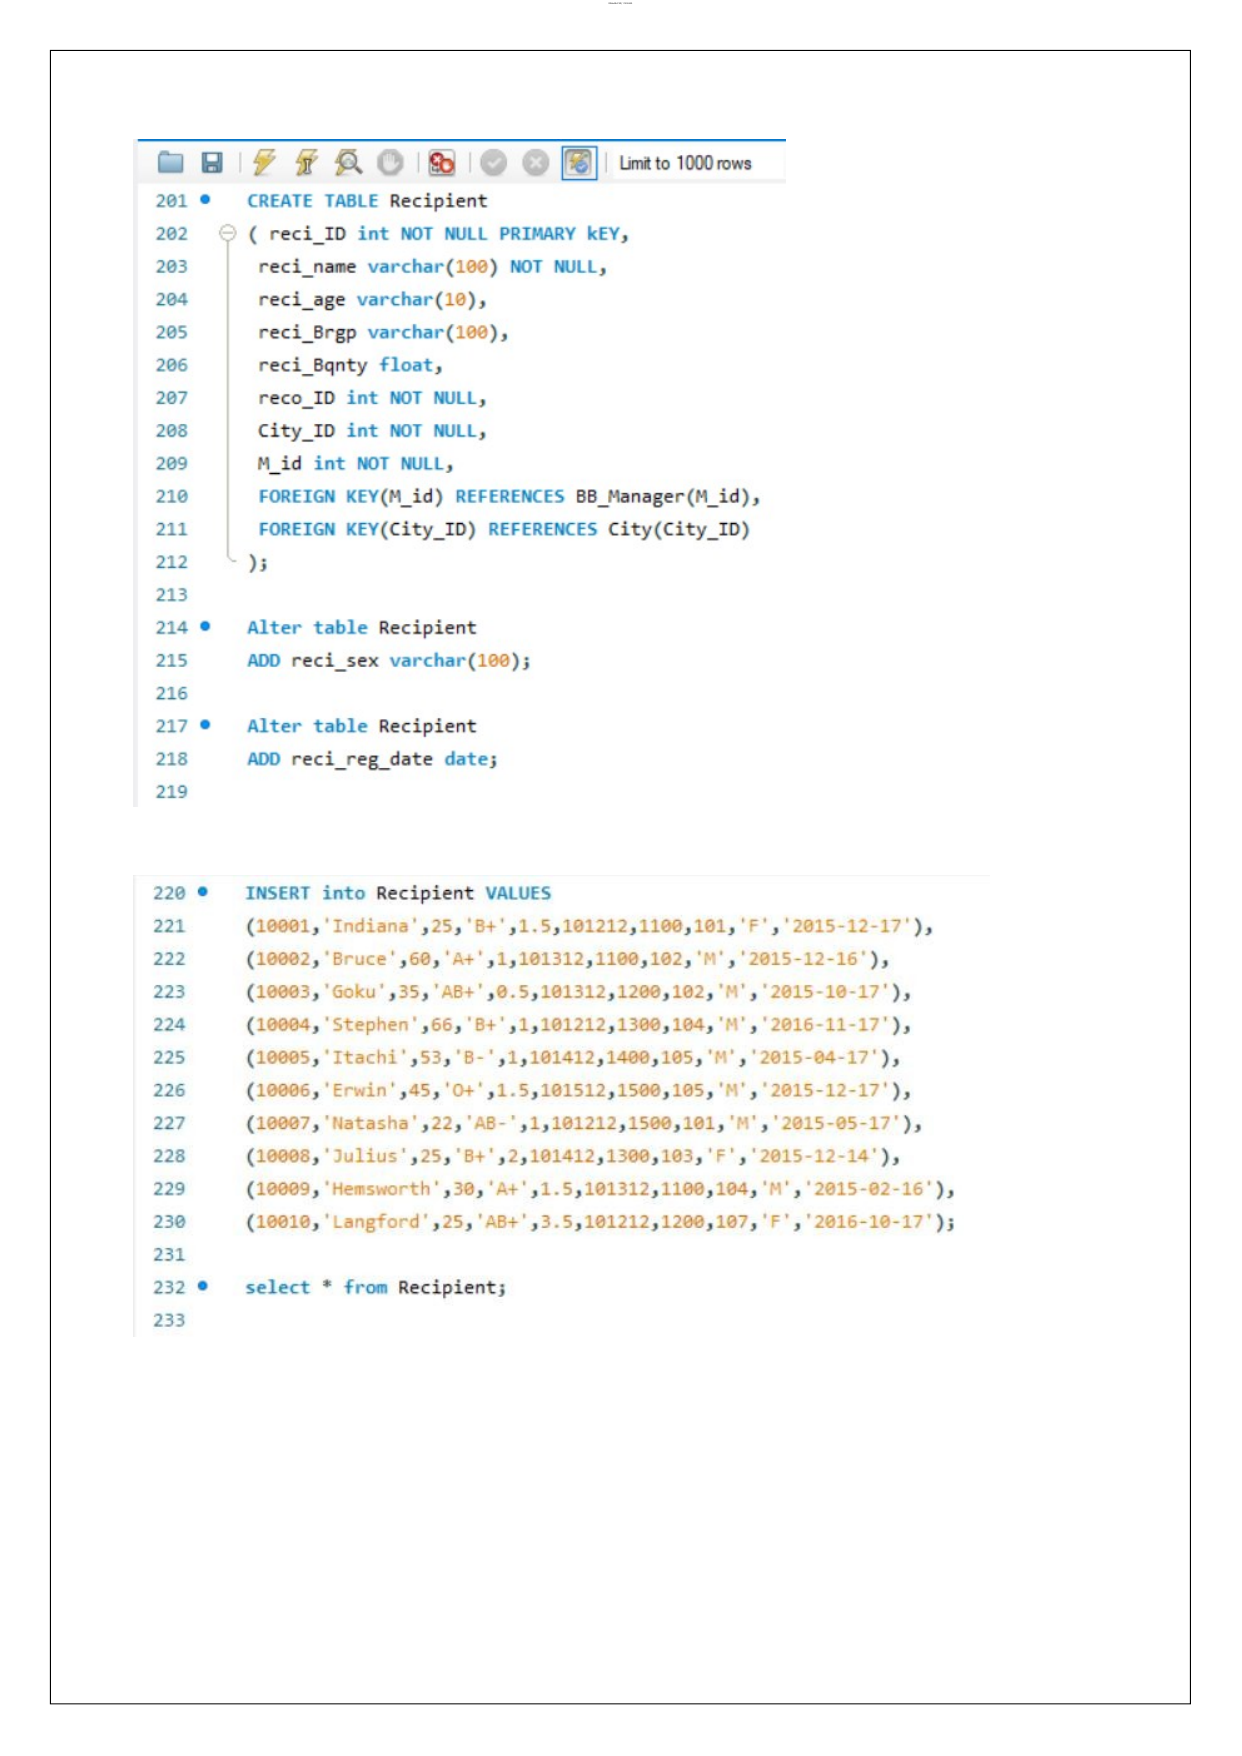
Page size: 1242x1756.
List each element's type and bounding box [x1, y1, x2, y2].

picture [133, 139, 786, 807]
picture [133, 875, 990, 1337]
text_box [606, 0, 634, 5]
